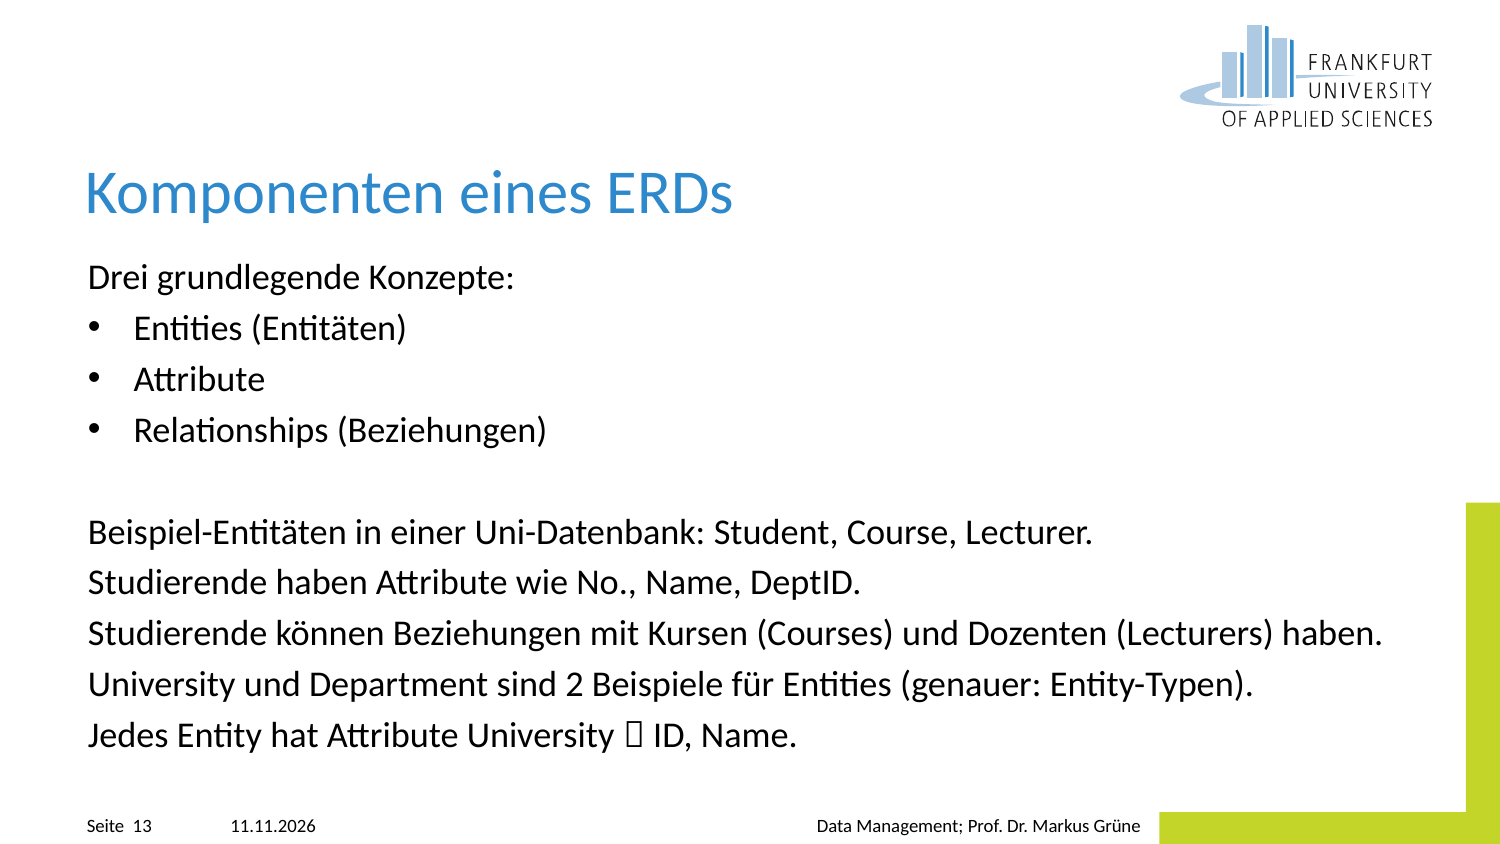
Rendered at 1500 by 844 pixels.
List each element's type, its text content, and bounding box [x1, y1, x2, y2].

title Komponenten eines ERDs [85, 161, 1412, 228]
footer Data Management; Prof. Dr. Markus Grüne [785, 809, 1141, 837]
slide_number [230, 809, 785, 837]
list Drei grundlegende Konzepte: Entities (Entitäten) Attribute Relationships (Beziehungen) Beispiel-Entitäten in einer Uni-Datenbank: Student, Course, Lecturer. Studierende haben Attribute wie No., Name, DeptID. Studierende können Beziehungen mit Kursen (Courses) und Dozenten (Lecturers) haben. University und Department sind 2 Beispiele für Entities (genauer: Entity-Typen). Jedes Entity hat Attribute University  ID, Name. [87, 253, 1412, 786]
slide_number Seite 13 [86, 813, 170, 837]
